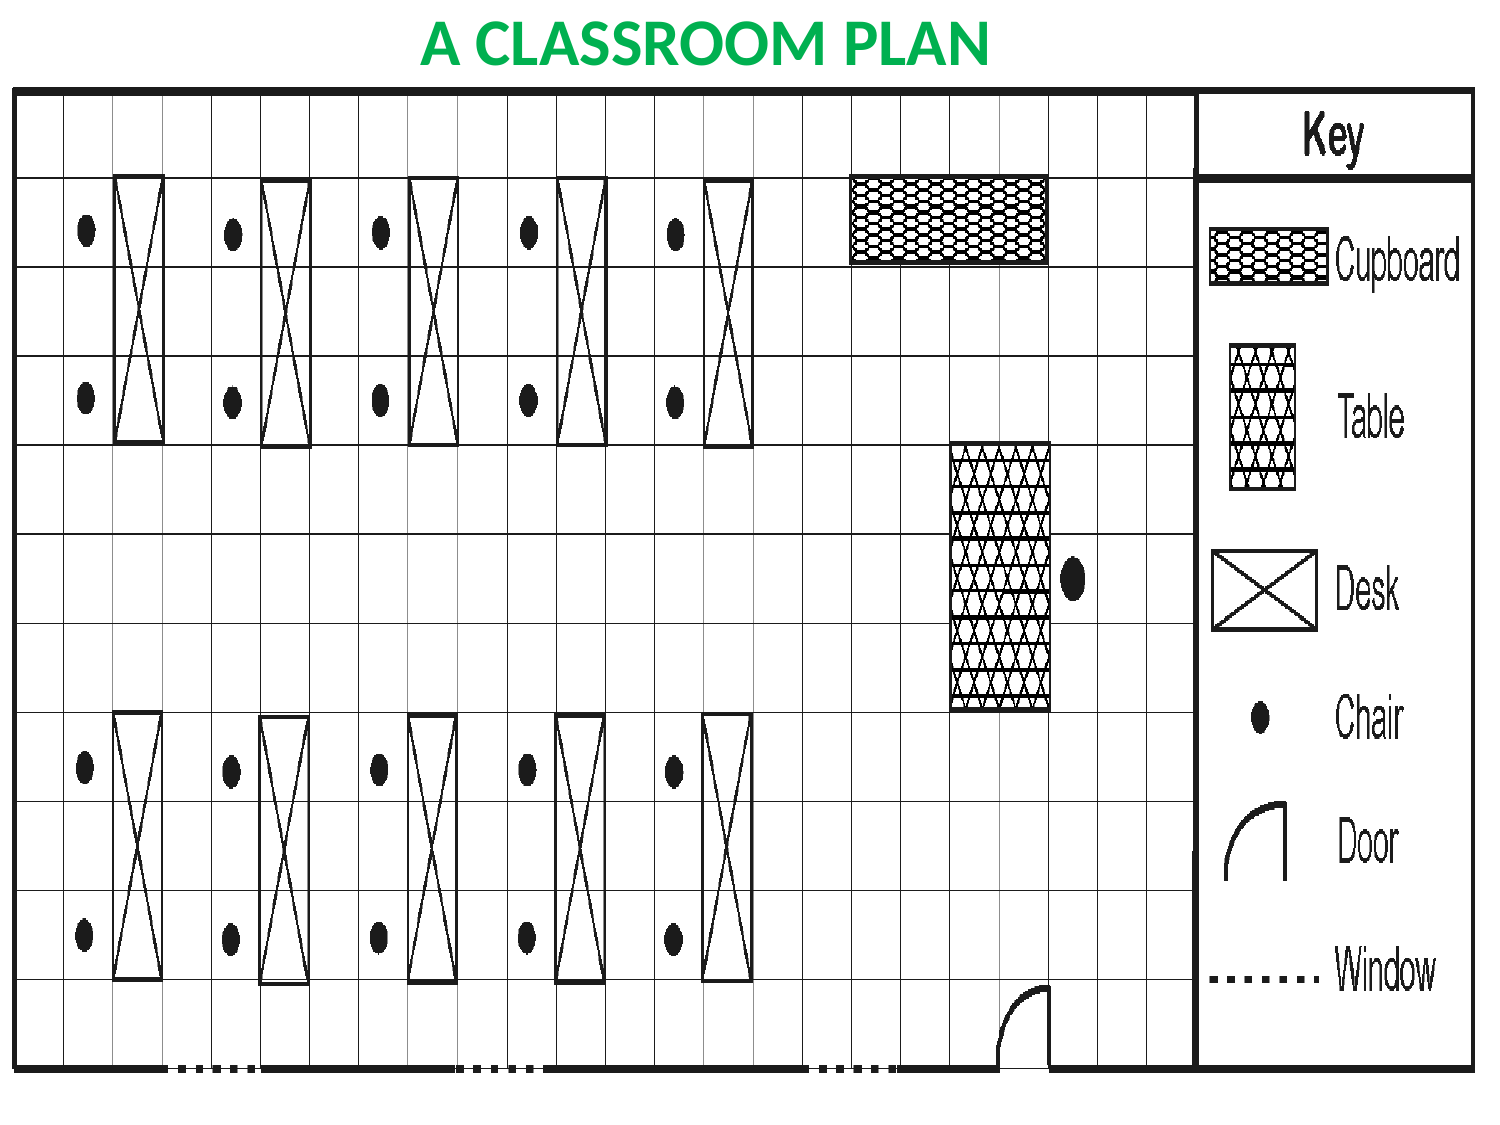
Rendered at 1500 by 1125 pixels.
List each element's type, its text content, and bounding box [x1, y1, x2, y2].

picture [12, 87, 1476, 1073]
text_box A CLASSROOM PLAN [323, 0, 1089, 78]
